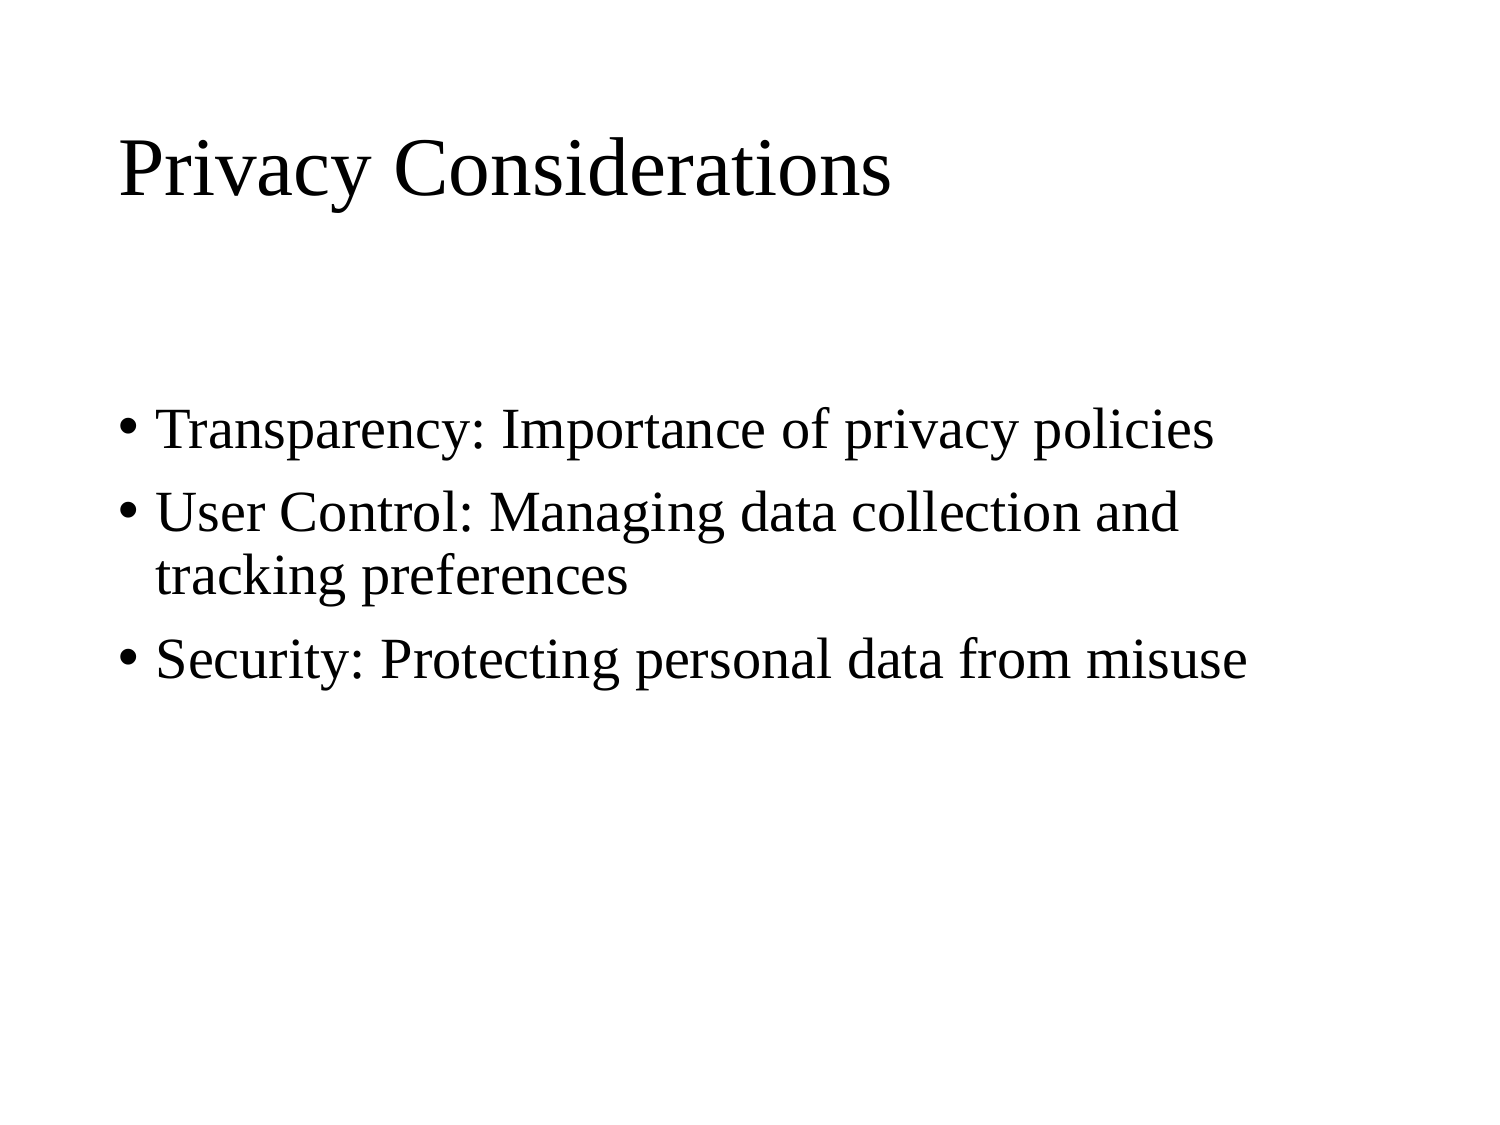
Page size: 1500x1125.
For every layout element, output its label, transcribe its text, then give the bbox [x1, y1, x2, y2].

list Transparency: Importance of privacy policies User Control: Managing data collection and tracking preferences Security: Protecting personal data from misuse [103, 299, 1397, 740]
title Privacy Considerations [103, 59, 1397, 278]
